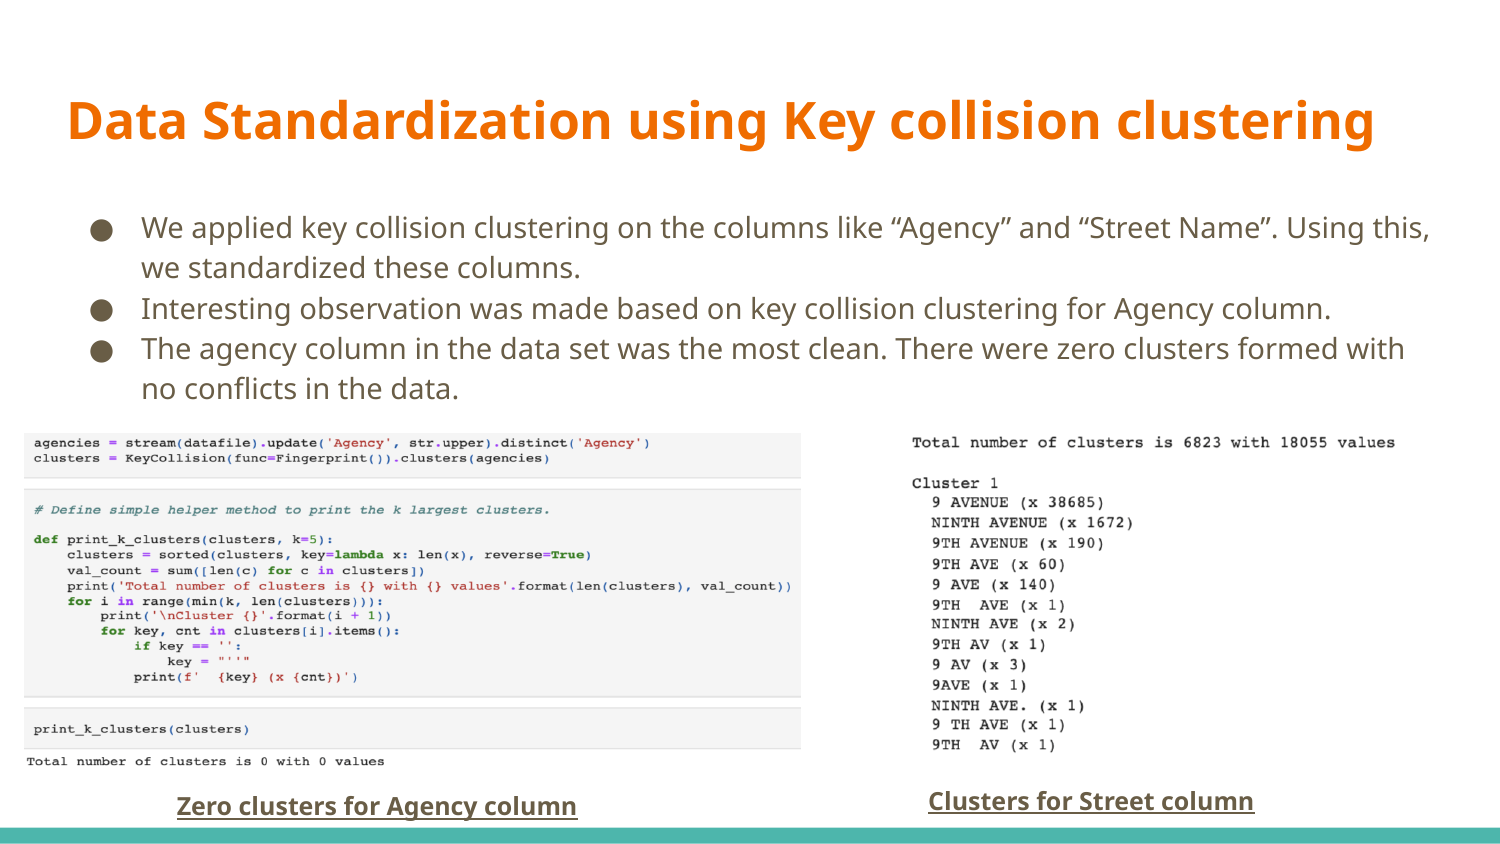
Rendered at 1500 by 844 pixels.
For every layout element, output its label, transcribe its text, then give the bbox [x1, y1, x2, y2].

picture [24, 433, 801, 777]
picture [905, 433, 1405, 759]
title Data Standardization using Key collision clustering [51, 72, 1449, 189]
text_box Zero clusters for Agency column [161, 783, 759, 836]
list We applied key collision clustering on the columns like “Agency” and “Street Name”. Using this, we standardized these columns. Interesting observation was made based on key collision clustering for Agency column. The agency column in the data set was the most clean. There were zero clusters formed with no conflicts in the data. [51, 189, 1449, 750]
text_box Clusters for Street column [913, 770, 1449, 831]
